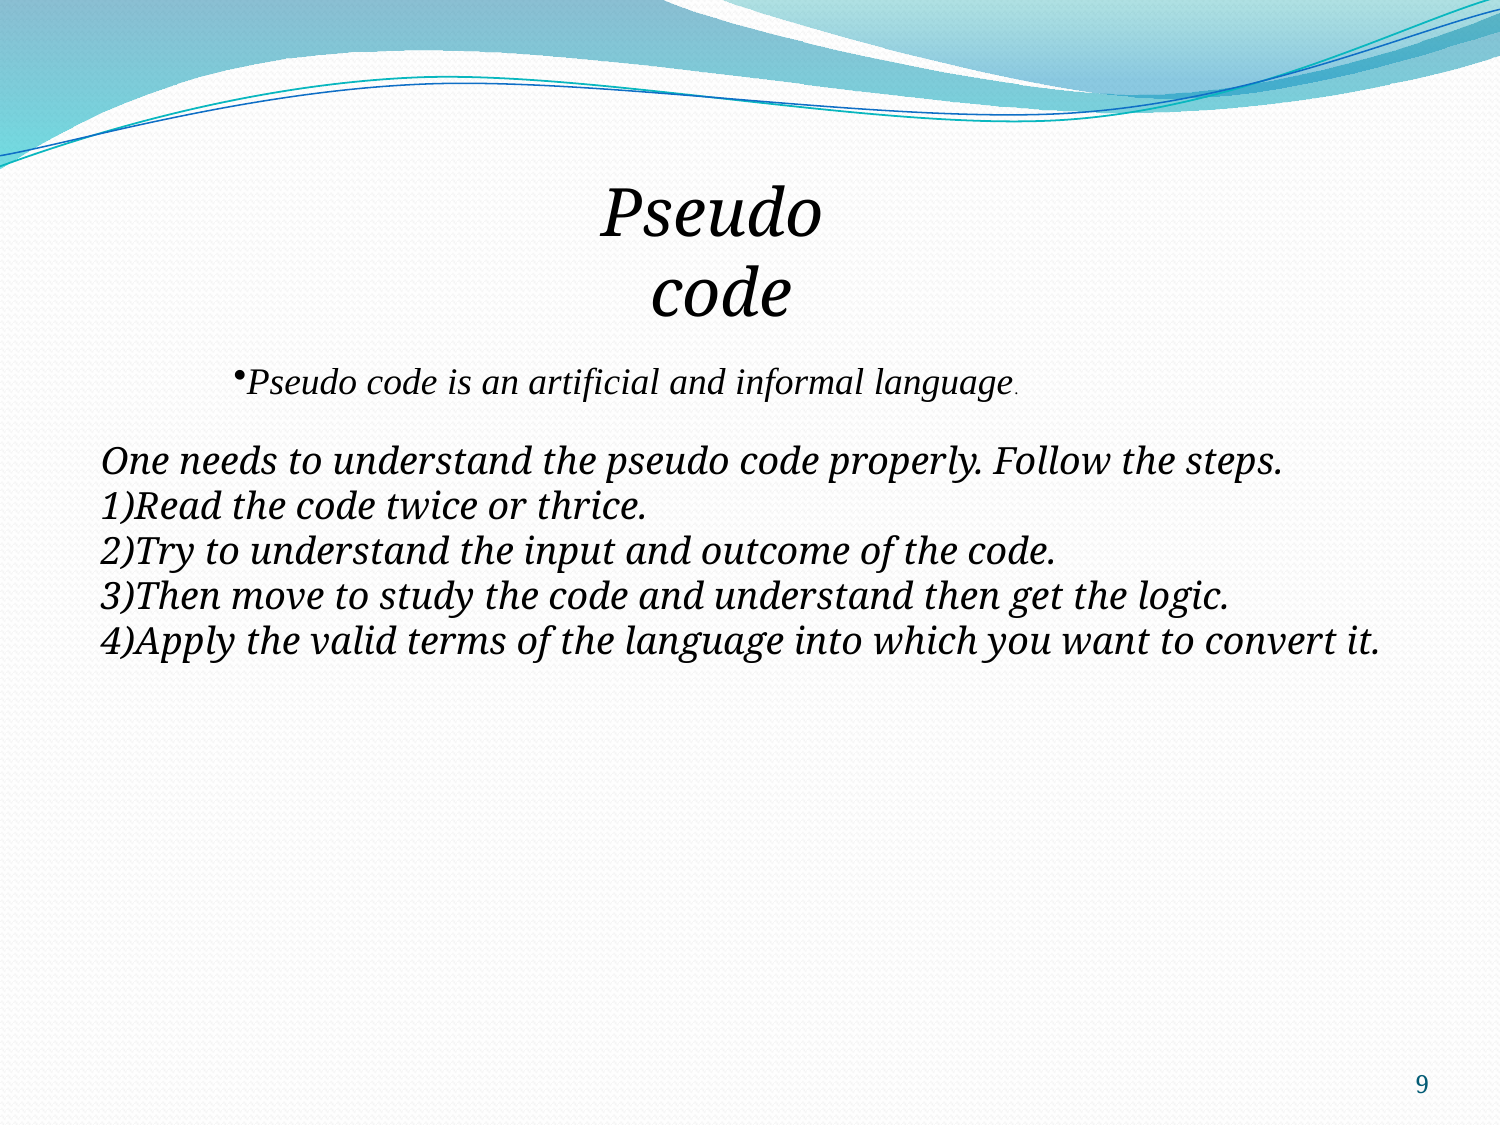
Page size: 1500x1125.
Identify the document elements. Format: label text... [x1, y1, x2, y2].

text_box Pseudo code [512, 162, 931, 338]
text_box Pseudo code is an artificial and informal language. [218, 349, 1034, 410]
text_box One needs to understand the pseudo code properly. Follow the steps. 1)Read the code twice or thrice. 2)Try to understand the input and outcome of the code. 3)Then move to study the code and understand then get the logic. 4)Apply the valid terms of the language into which you want to convert it. [86, 429, 1405, 715]
slide_number 9 [1304, 1042, 1430, 1103]
